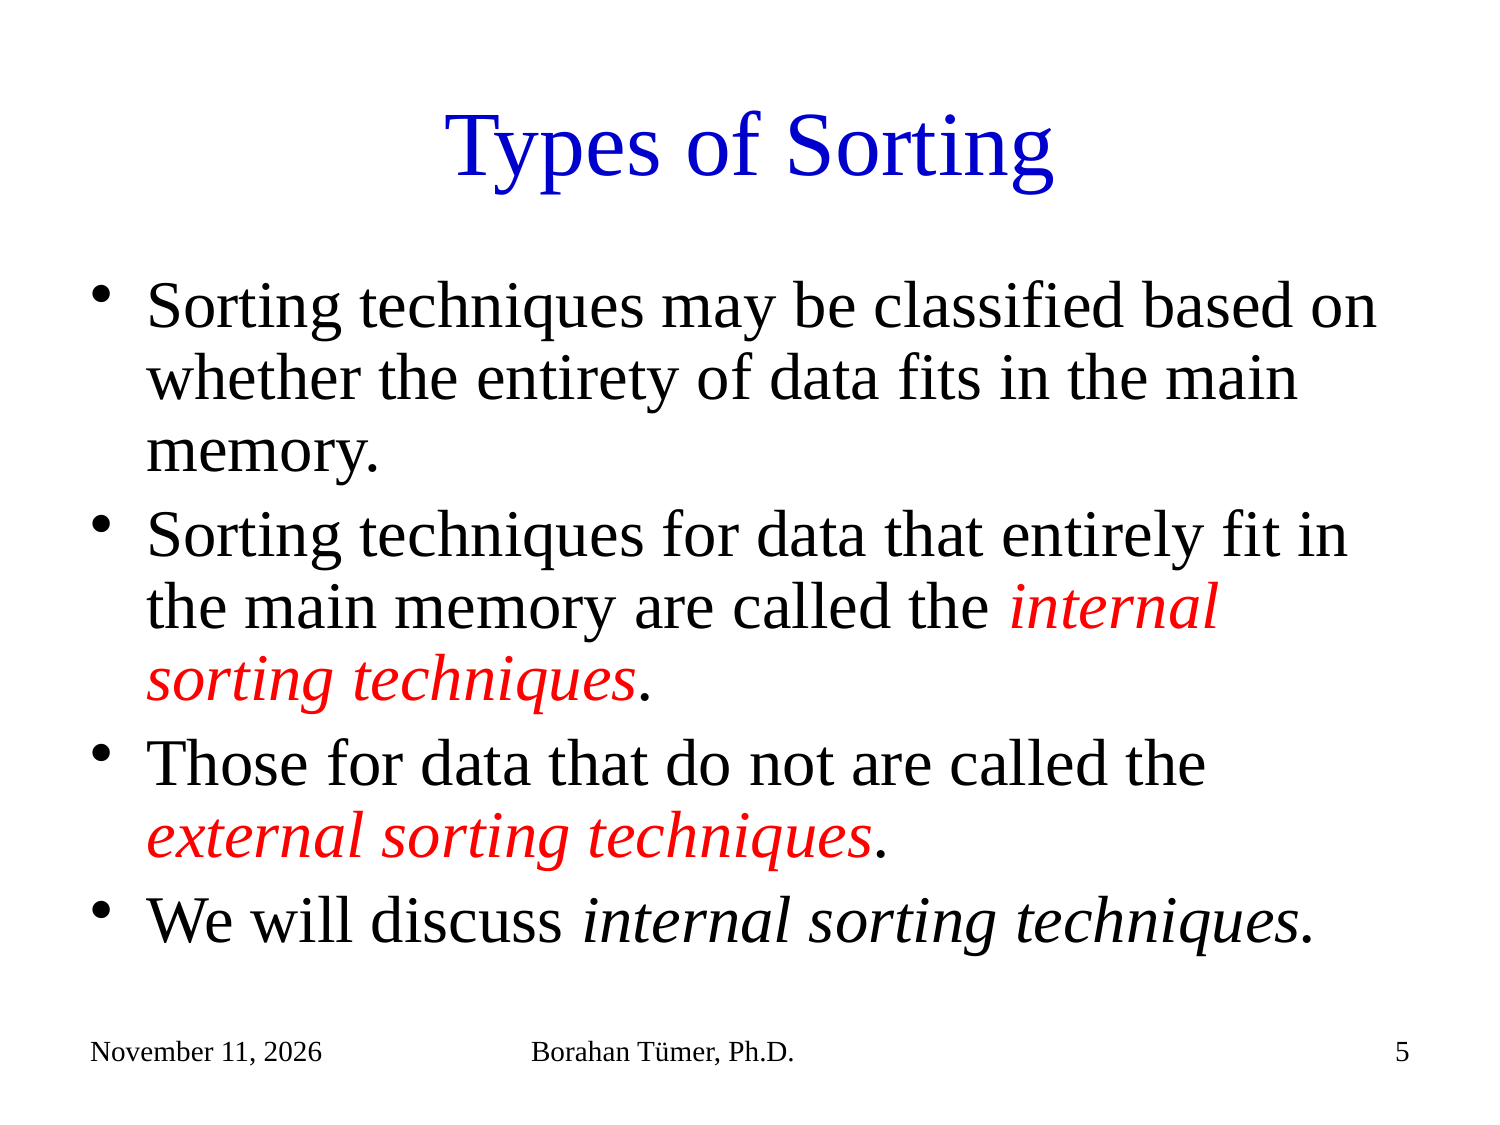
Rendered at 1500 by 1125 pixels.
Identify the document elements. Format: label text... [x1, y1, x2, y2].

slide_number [75, 1024, 425, 1103]
slide_number 5 [1074, 1024, 1425, 1103]
footer Borahan Tümer, Ph.D. [512, 1024, 988, 1103]
title Types of Sorting [75, 45, 1425, 233]
list Sorting techniques may be classified based on whether the entirety of data fits in the main memory. Sorting techniques for data that entirely fit in the main memory are called the internal sorting techniques. Those for data that do not are called the external sorting techniques. We will discuss internal sorting techniques. [75, 262, 1425, 1005]
